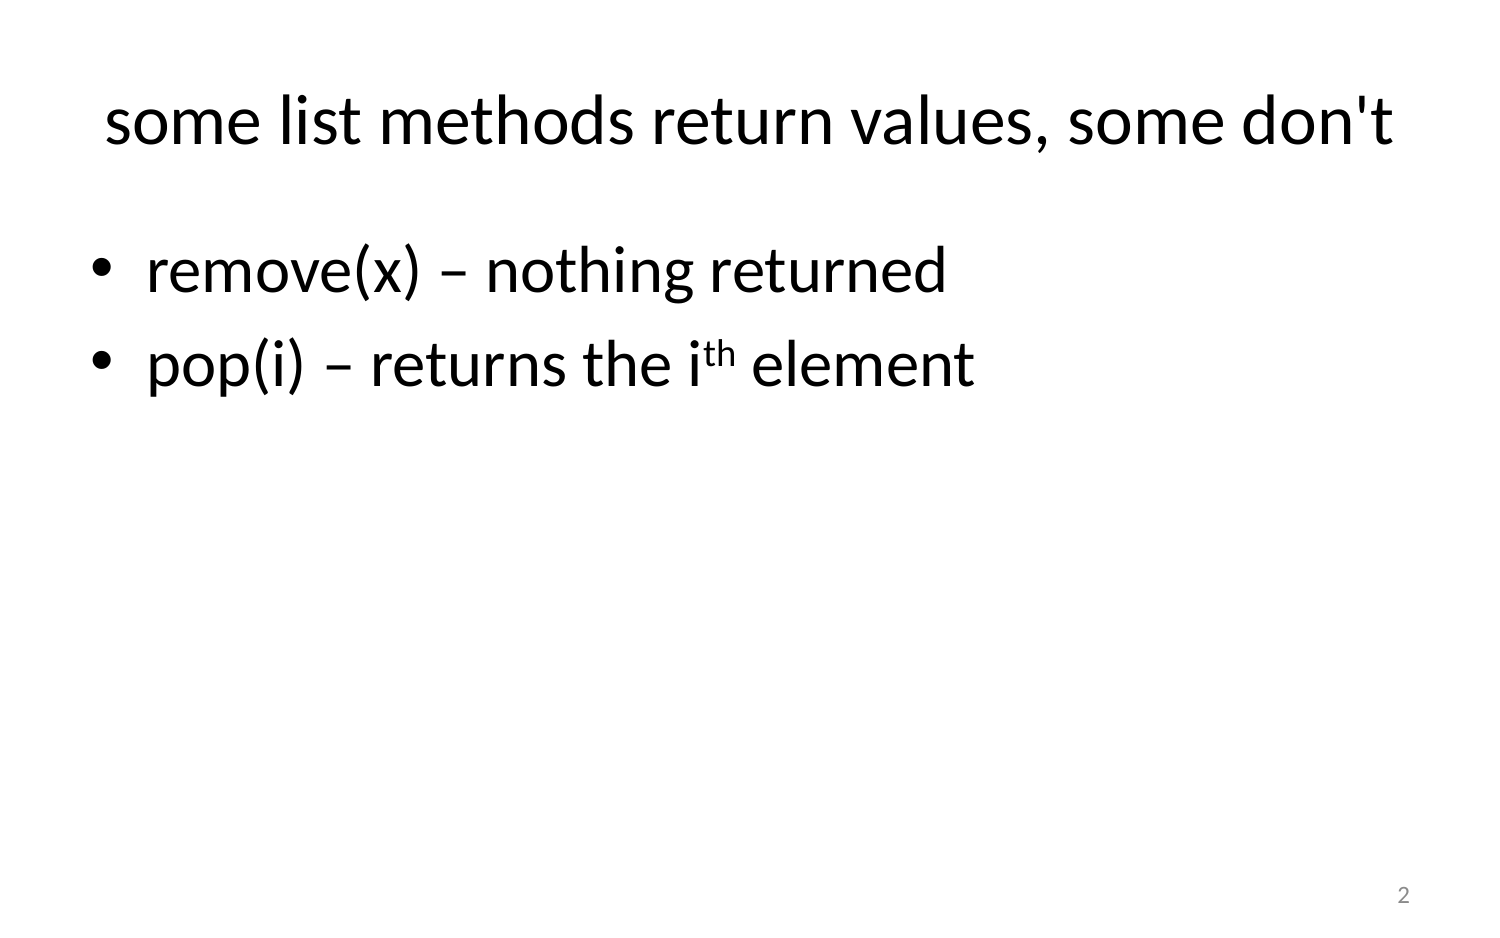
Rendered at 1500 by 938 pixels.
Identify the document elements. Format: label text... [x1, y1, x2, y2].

slide_number 2 [1074, 868, 1425, 919]
title some list methods return values, some don't [75, 37, 1425, 194]
list remove(x) – nothing returned pop(i) – returns the ith element [75, 218, 1425, 838]
